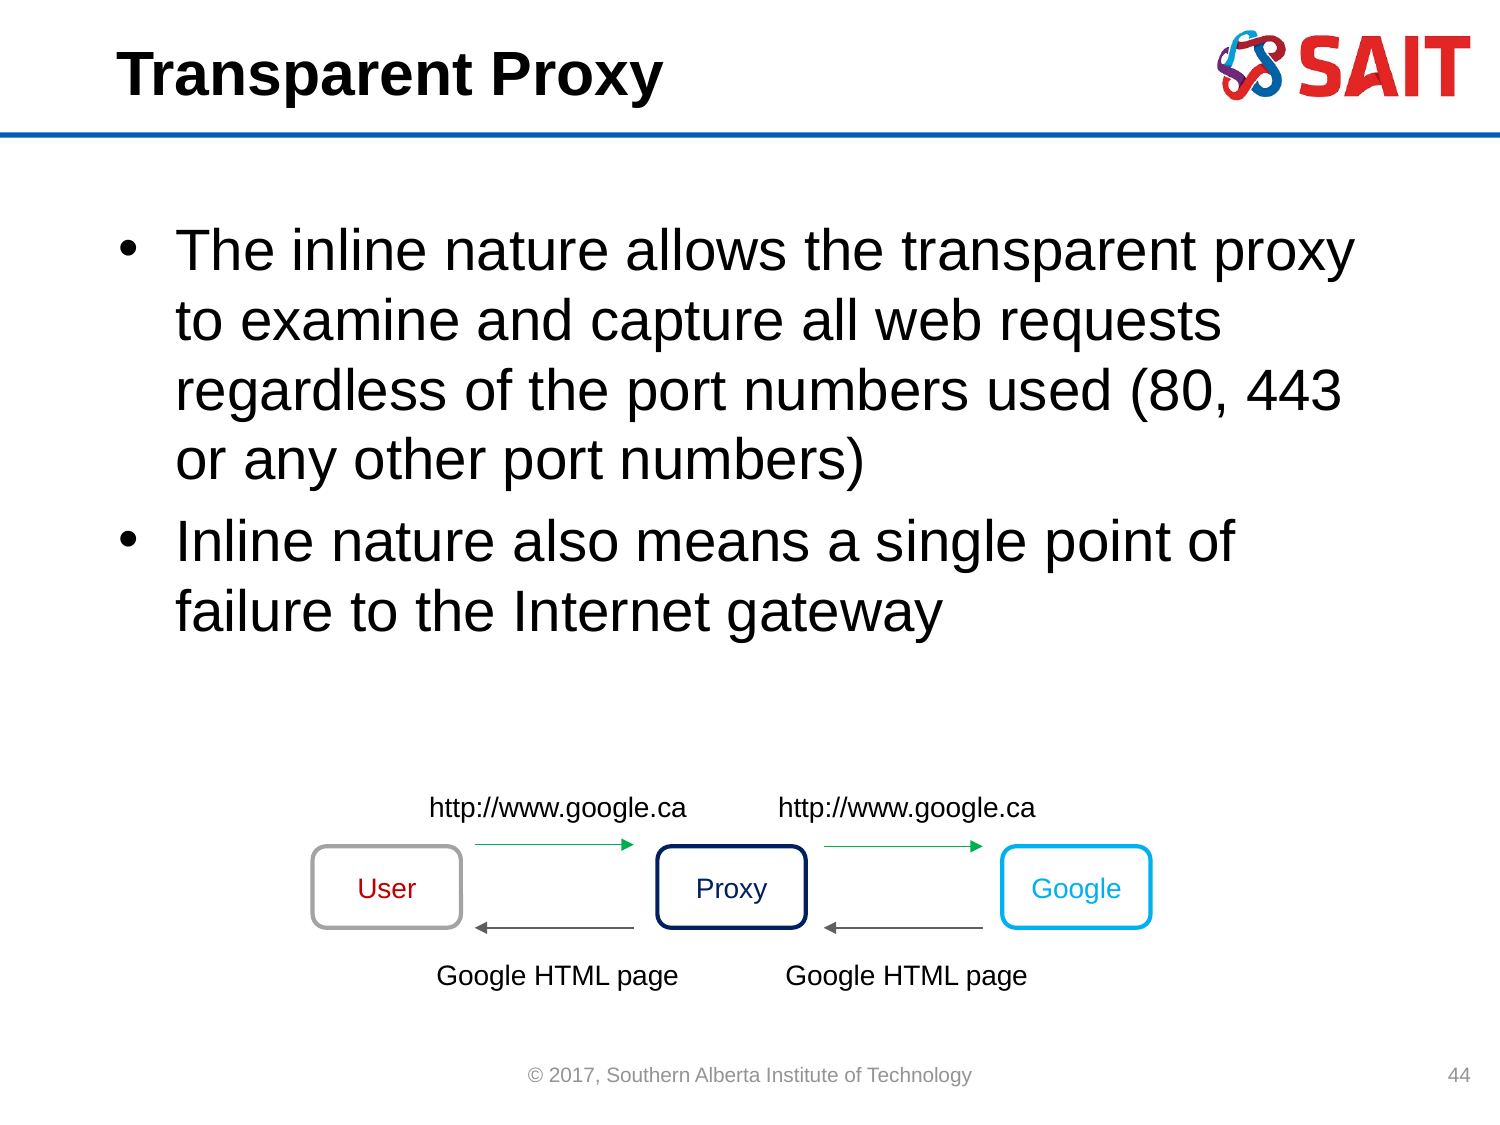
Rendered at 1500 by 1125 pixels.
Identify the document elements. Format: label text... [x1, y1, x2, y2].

picture [1187, 0, 1500, 130]
title Transparent Proxy [101, 25, 1200, 129]
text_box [312, 781, 1151, 1000]
list The inline nature allows the transparent proxy to examine and capture all web requests regardless of the port numbers used (80, 443 or any other port numbers) Inline nature also means a single point of failure to the Internet gateway [104, 204, 1391, 1020]
